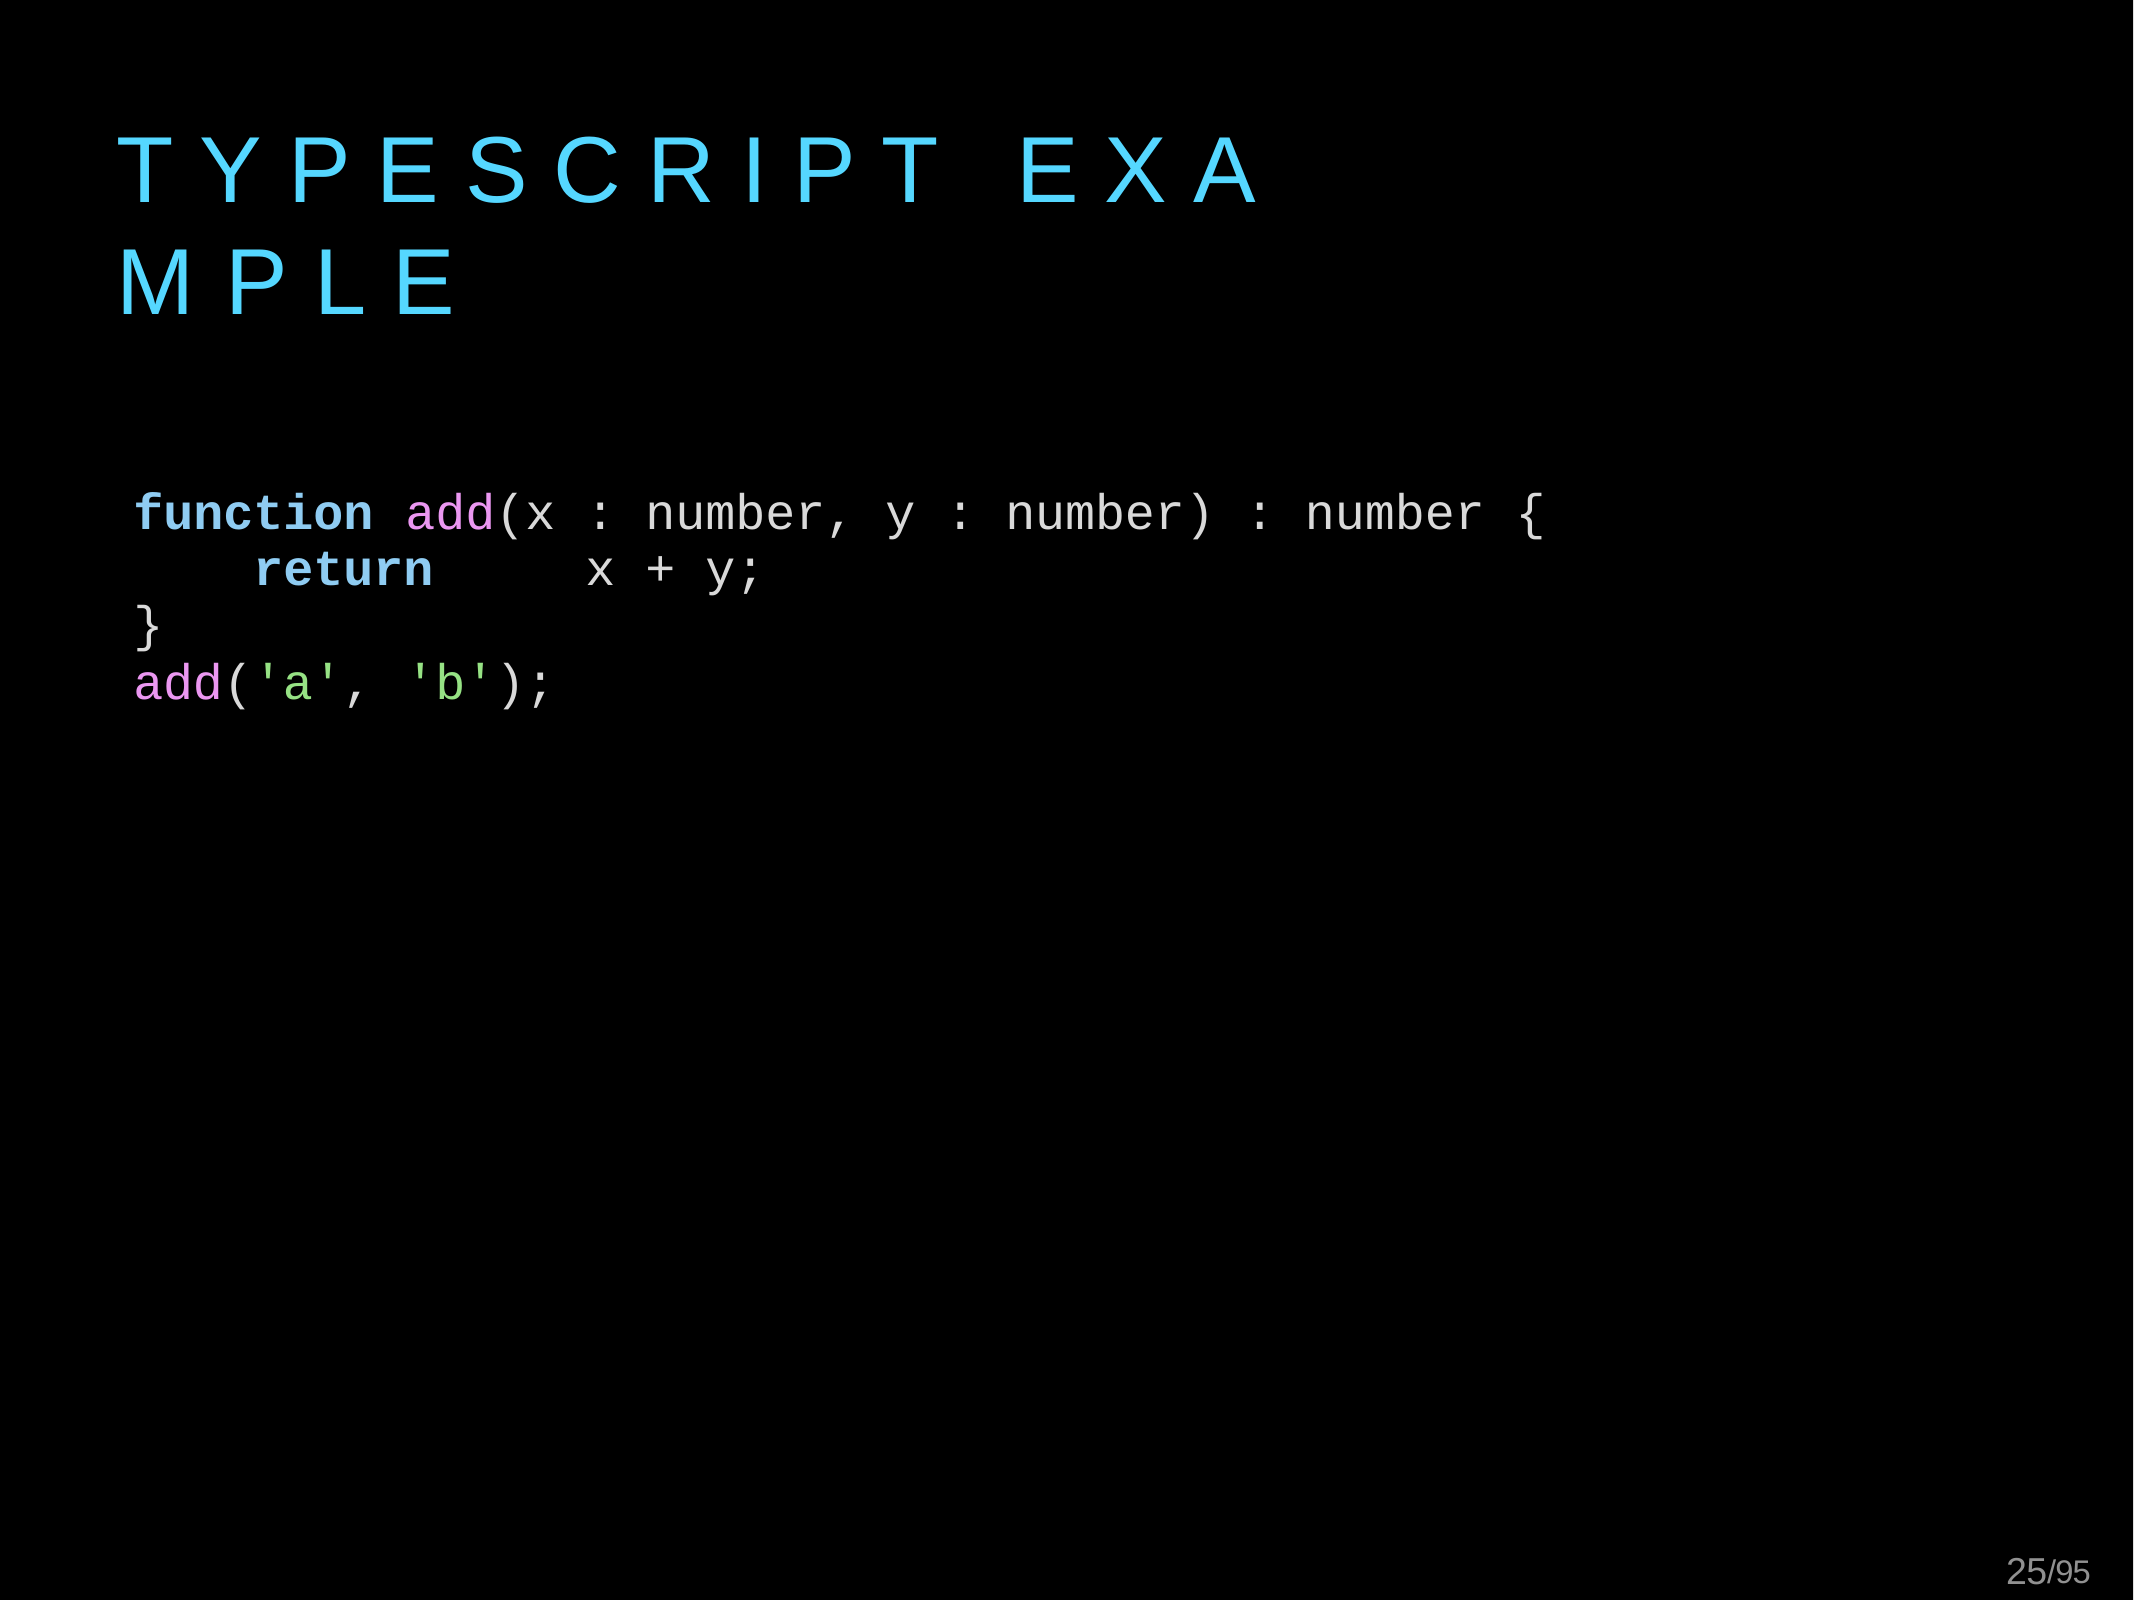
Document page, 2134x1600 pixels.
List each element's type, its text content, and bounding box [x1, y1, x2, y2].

slide_number 10/95 [2001, 1524, 2101, 1600]
title T Y P E S C R I P T E X A M P L E [114, 106, 1338, 376]
text_box function add(x : number, y : number) : number { return x + y; } add('a', 'b'); [131, 479, 1546, 710]
